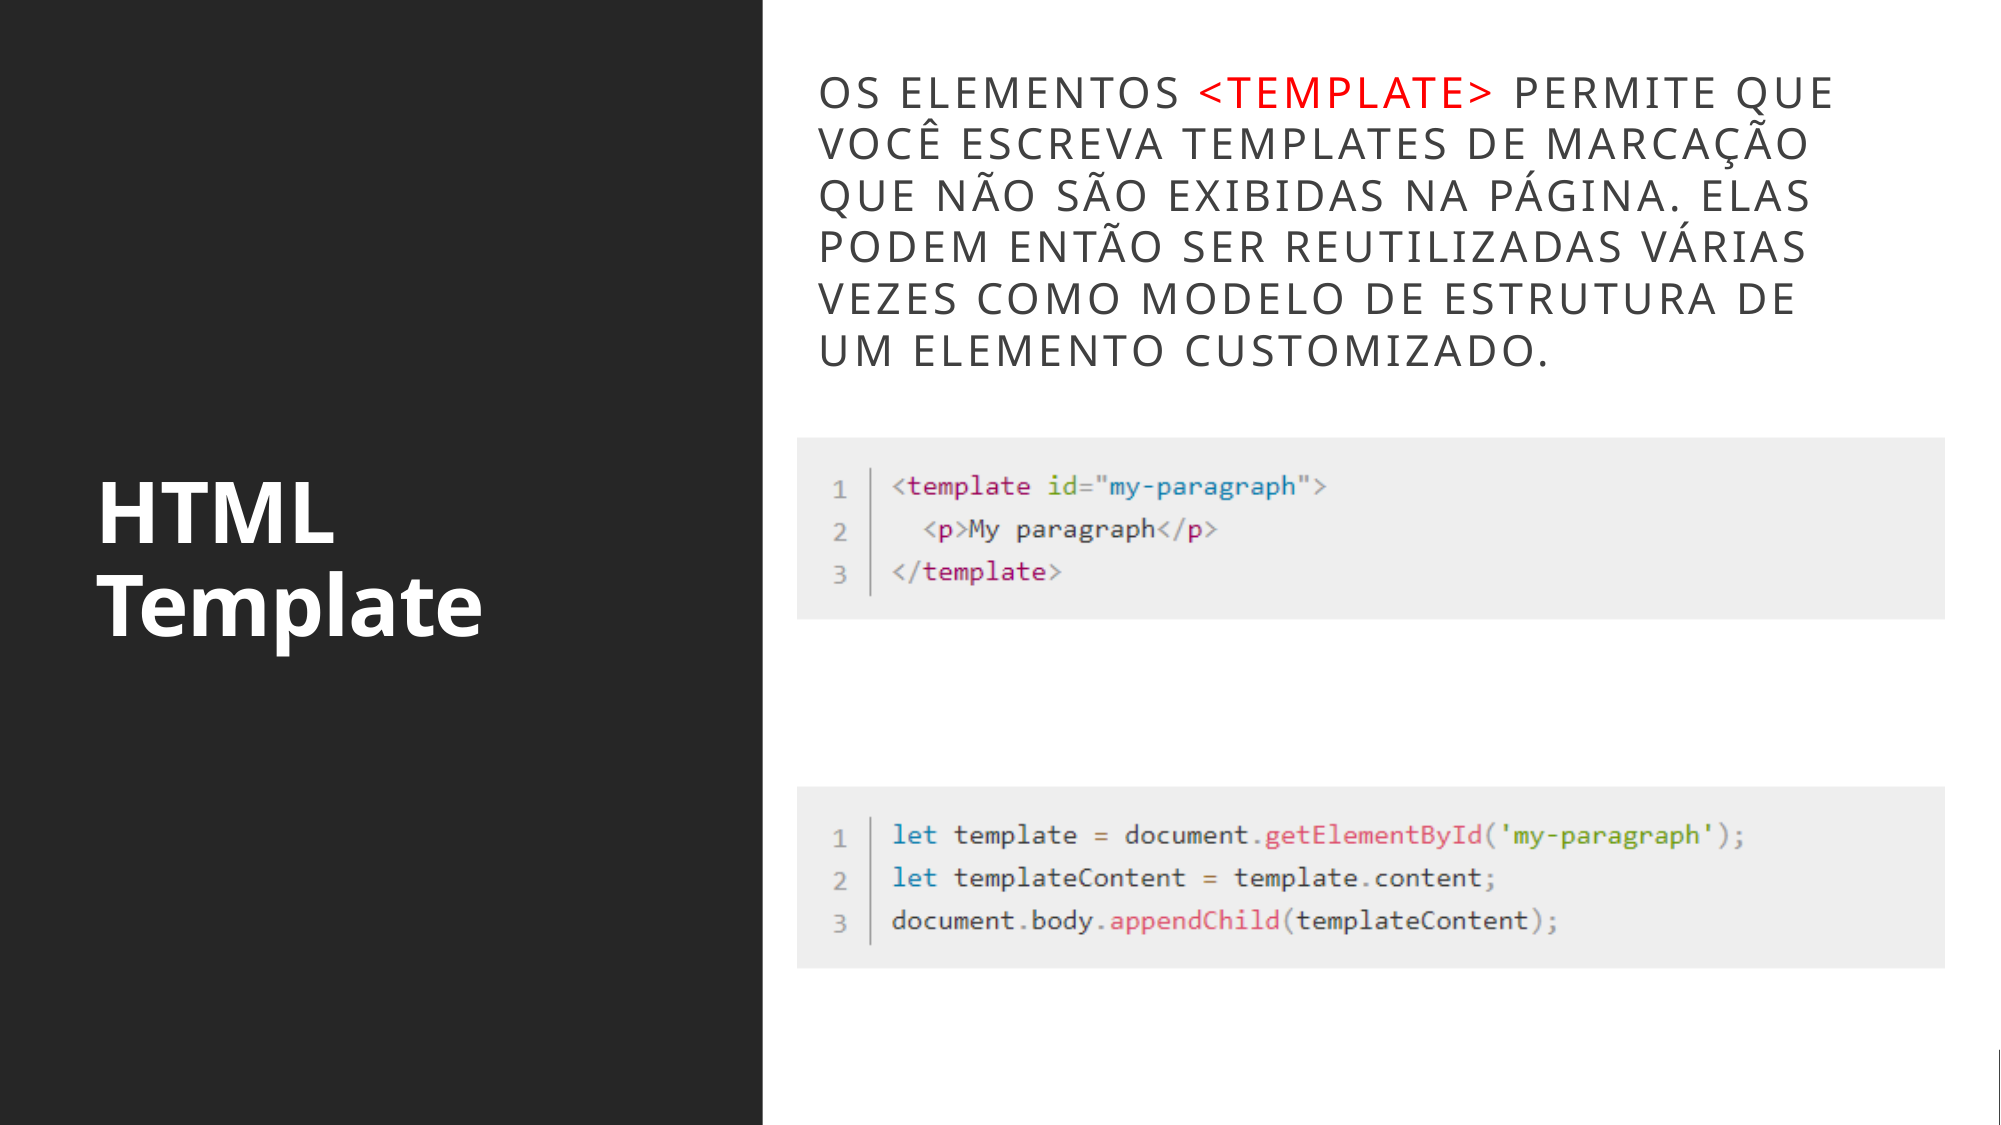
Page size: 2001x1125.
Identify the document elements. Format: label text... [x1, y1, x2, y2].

subtitle Os elementos <template> permite que você escreva templates de marcação que não são exibidas na página. Elas podem então ser reutilizadas várias vezes como modelo de estrutura de um elemento customizado. [818, 38, 1857, 402]
title HTML Template [80, 99, 679, 1026]
picture [796, 422, 1945, 990]
text_box [0, 0, 764, 1125]
text_box [764, 0, 2000, 1125]
